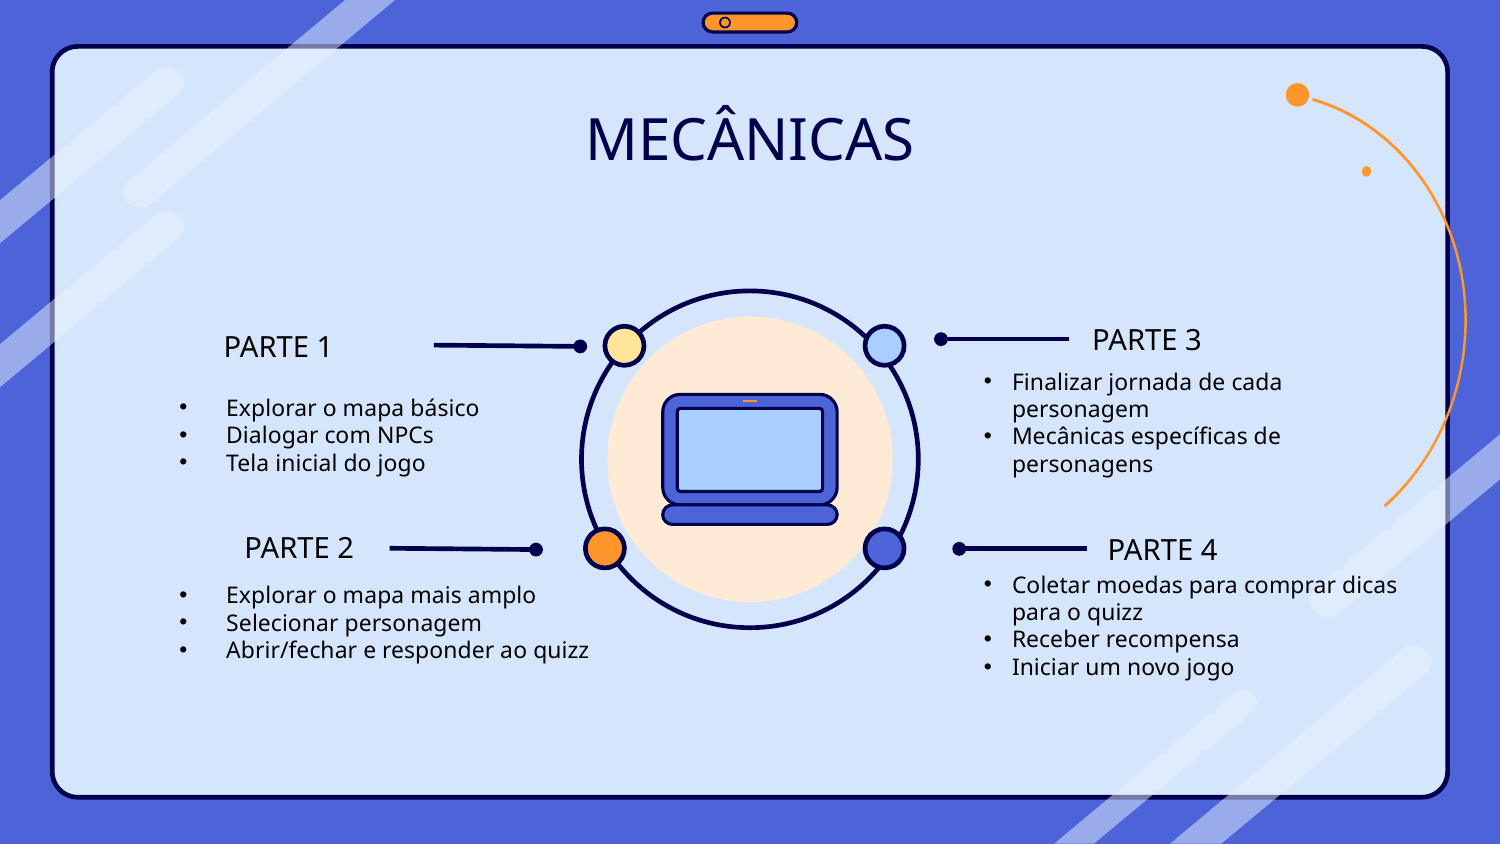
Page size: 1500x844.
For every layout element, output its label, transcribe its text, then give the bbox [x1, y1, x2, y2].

text_box [677, 407, 823, 491]
text_box [662, 504, 838, 525]
title MECÂNICAS [118, 87, 1382, 181]
text_box Finalizar jornada de cada personagem Mecânicas específicas de personagens [968, 359, 1419, 512]
text_box PARTE 2 [229, 522, 680, 573]
text_box PARTE 3 [1077, 313, 1500, 364]
text_box [662, 394, 838, 504]
text_box [865, 326, 905, 366]
text_box PARTE 1 [208, 320, 659, 371]
text_box PARTE 4 [1092, 523, 1500, 574]
text_box [615, 316, 893, 603]
text_box [865, 528, 905, 568]
text_box Coletar moedas para comprar dicas para o quizz Receber recompensa Iniciar um novo jogo [968, 562, 1419, 688]
text_box Explorar o mapa básico Dialogar com NPCs Tela inicial do jogo [164, 358, 615, 511]
text_box Explorar o mapa mais amplo Selecionar personagem Abrir/fechar e responder ao quizz [164, 545, 615, 726]
